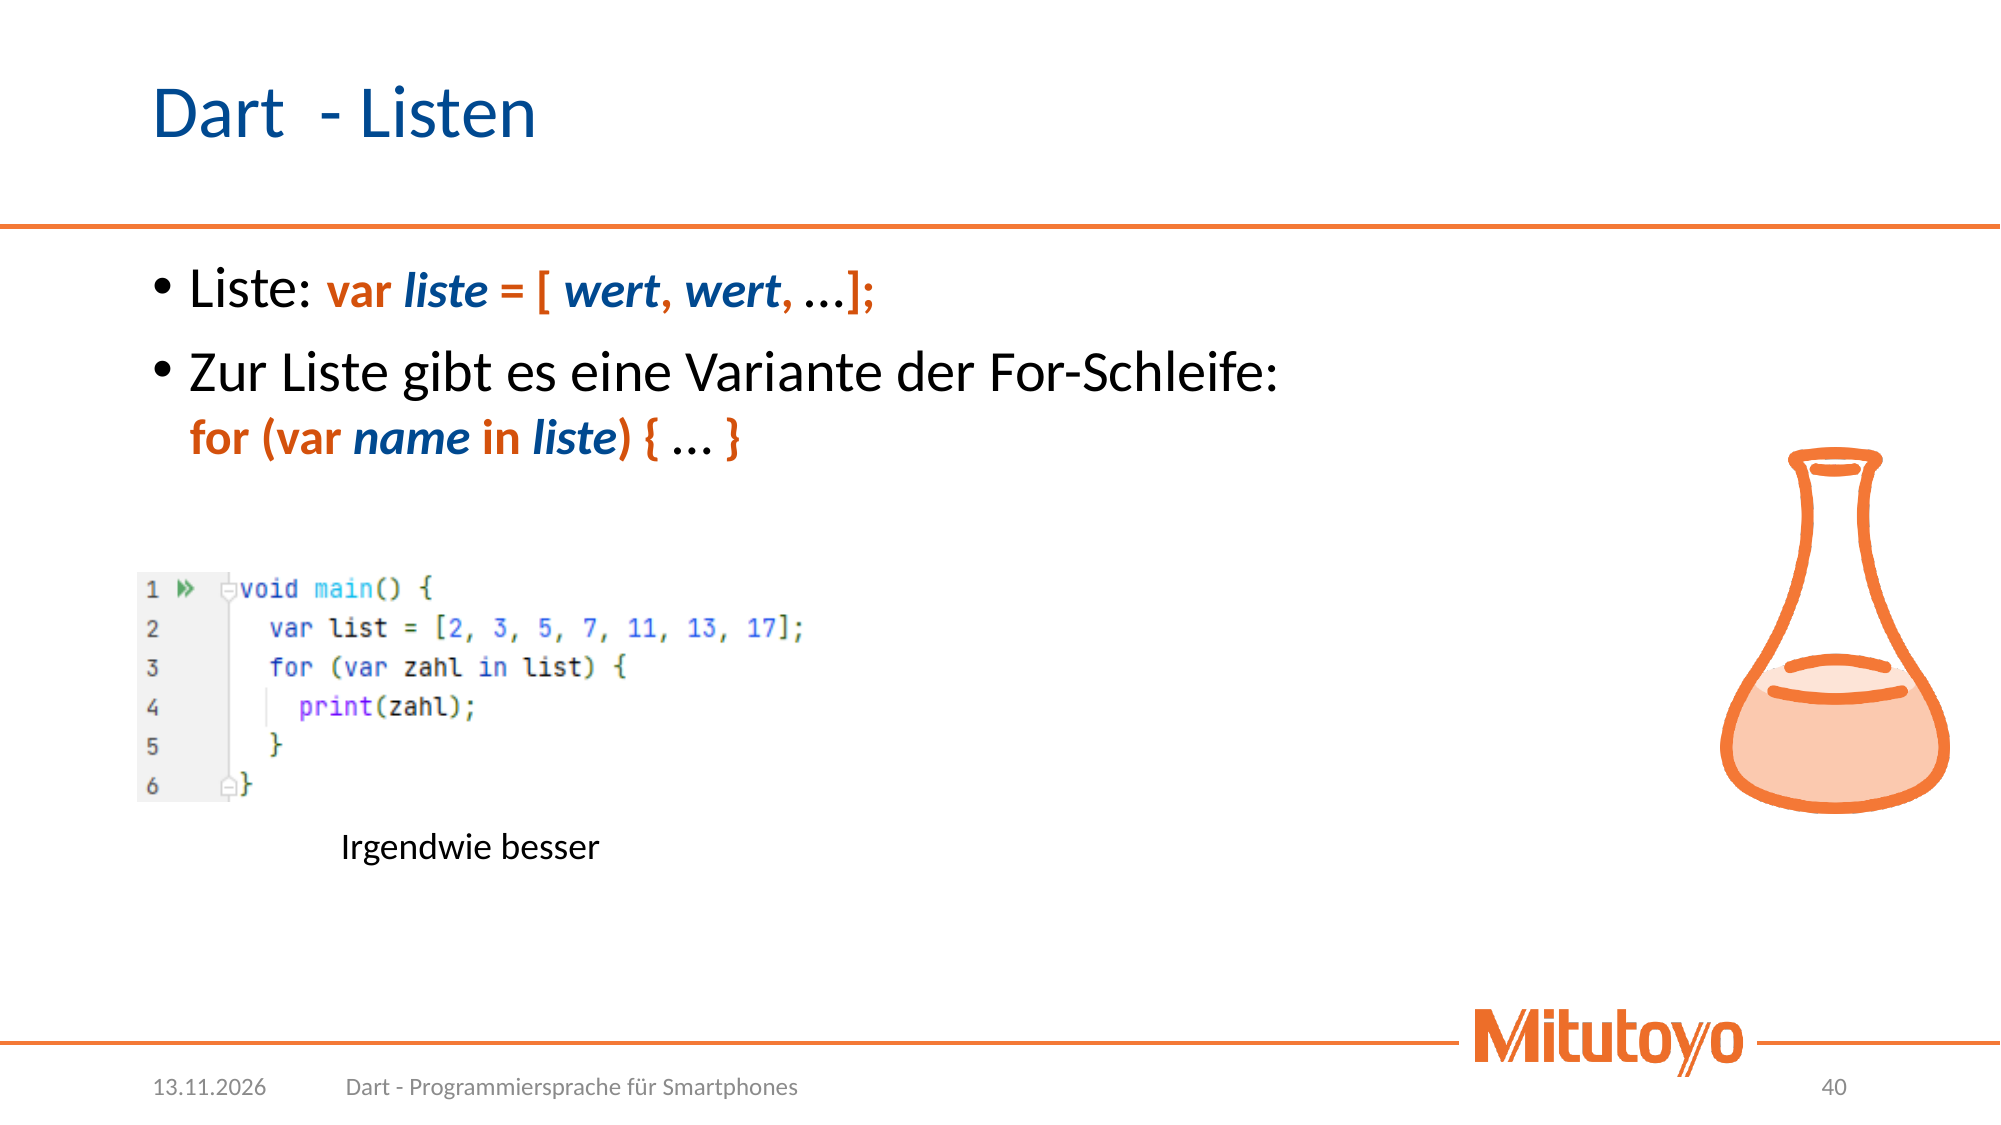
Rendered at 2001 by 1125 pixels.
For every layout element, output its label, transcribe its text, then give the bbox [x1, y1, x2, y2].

picture [1720, 447, 1950, 814]
footer Dart - Programmiersprache für Smartphones [330, 1055, 1721, 1116]
picture [1475, 1009, 1744, 1077]
slide_number 40 [1743, 1055, 1863, 1116]
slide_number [137, 1055, 313, 1116]
text_box Irgendwie besser [325, 814, 616, 875]
picture [137, 572, 805, 802]
list Liste: var liste = [ wert, wert, …]; Zur Liste gibt es eine Variante der For-Schleife: for (var name in liste) { … } [137, 249, 1659, 1012]
title Dart - Listen [137, 24, 1863, 203]
